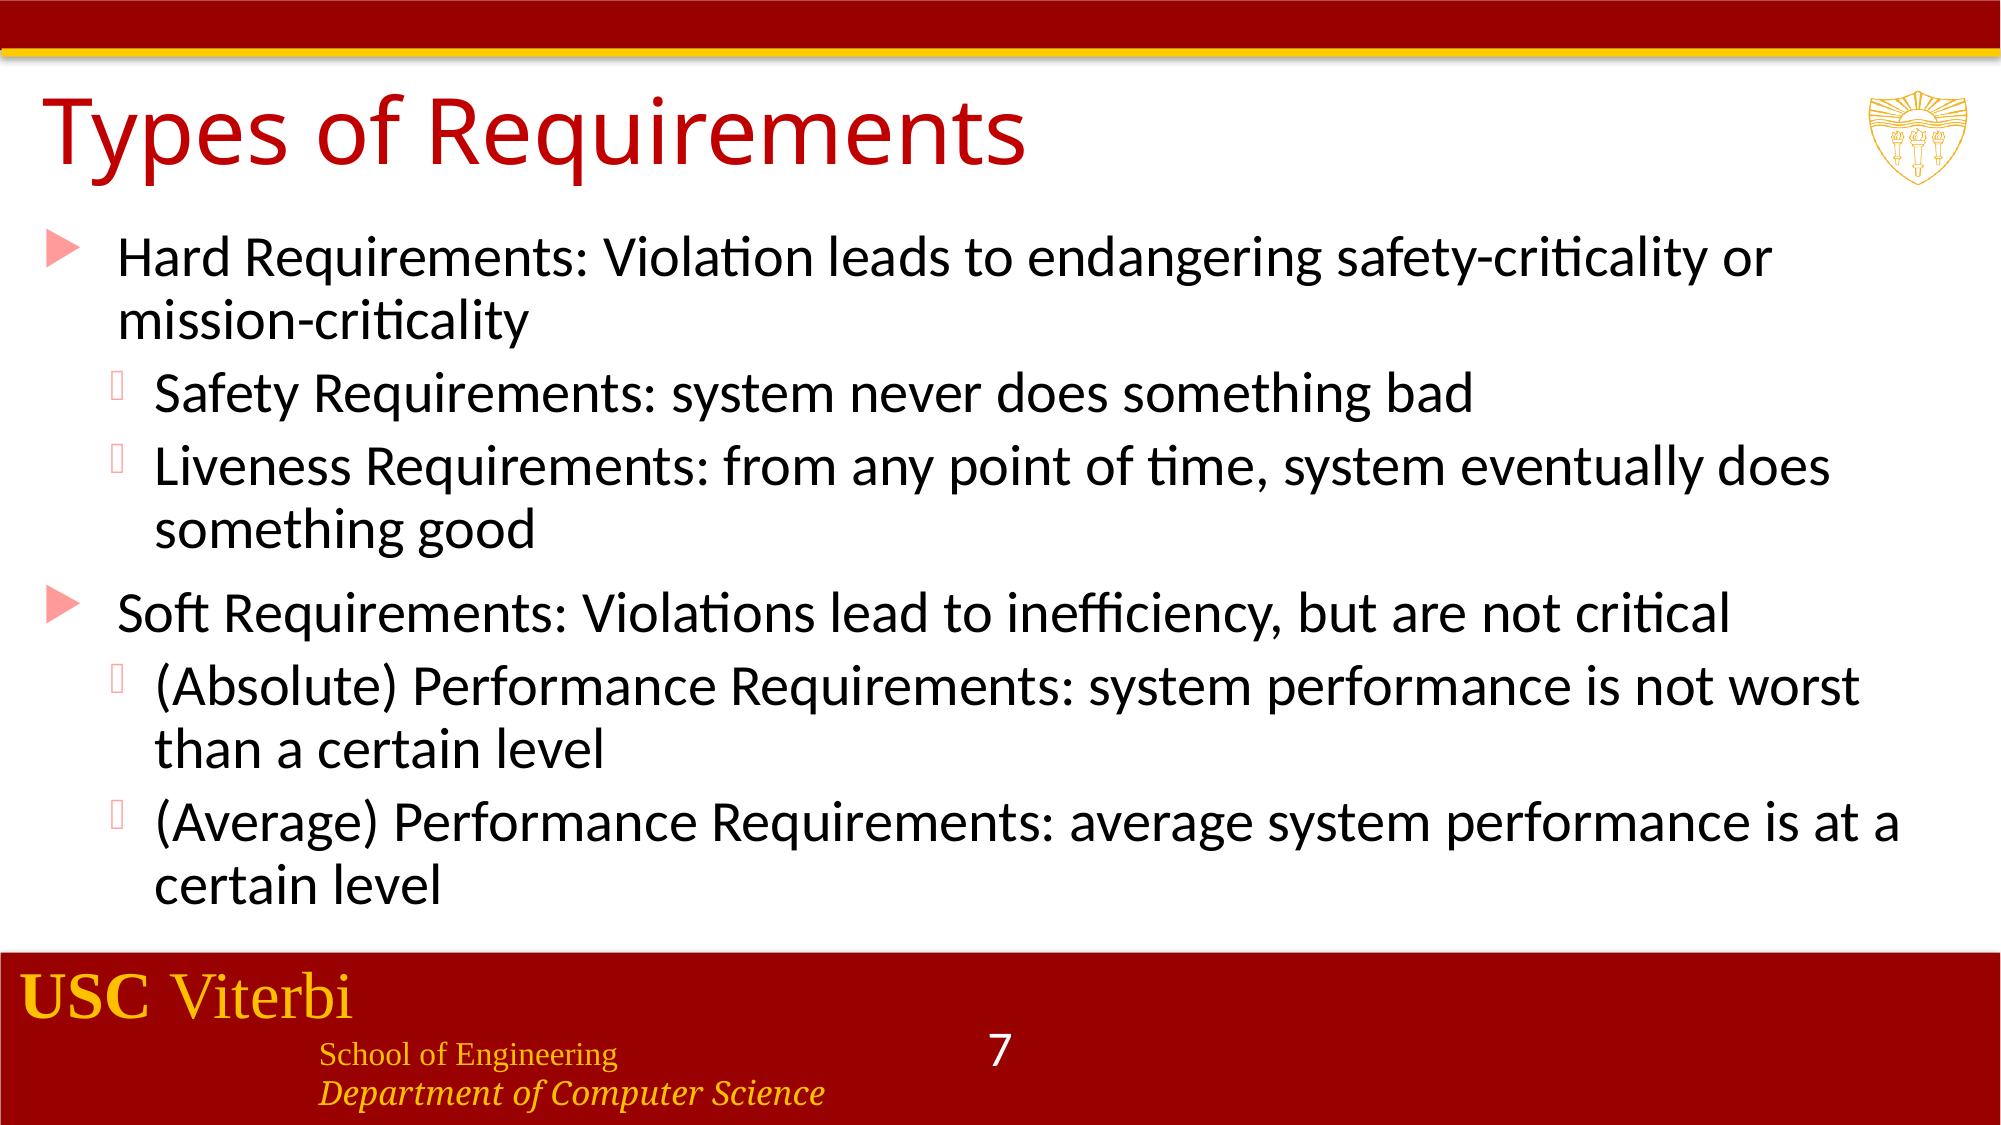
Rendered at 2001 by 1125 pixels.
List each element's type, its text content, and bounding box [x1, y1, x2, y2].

picture [1836, 76, 2000, 199]
title Types of Requirements [27, 70, 1819, 199]
list Hard Requirements: Violation leads to endangering safety-criticality or mission-criticality Safety Requirements: system never does something bad Liveness Requirements: from any point of time, system eventually does something good Soft Requirements: Violations lead to inefficiency, but are not critical (Absolute) Performance Requirements: system performance is not worst than a certain level (Average) Performance Requirements: average system performance is at a certain level [27, 218, 1935, 933]
slide_number 7 [774, 1016, 1225, 1077]
